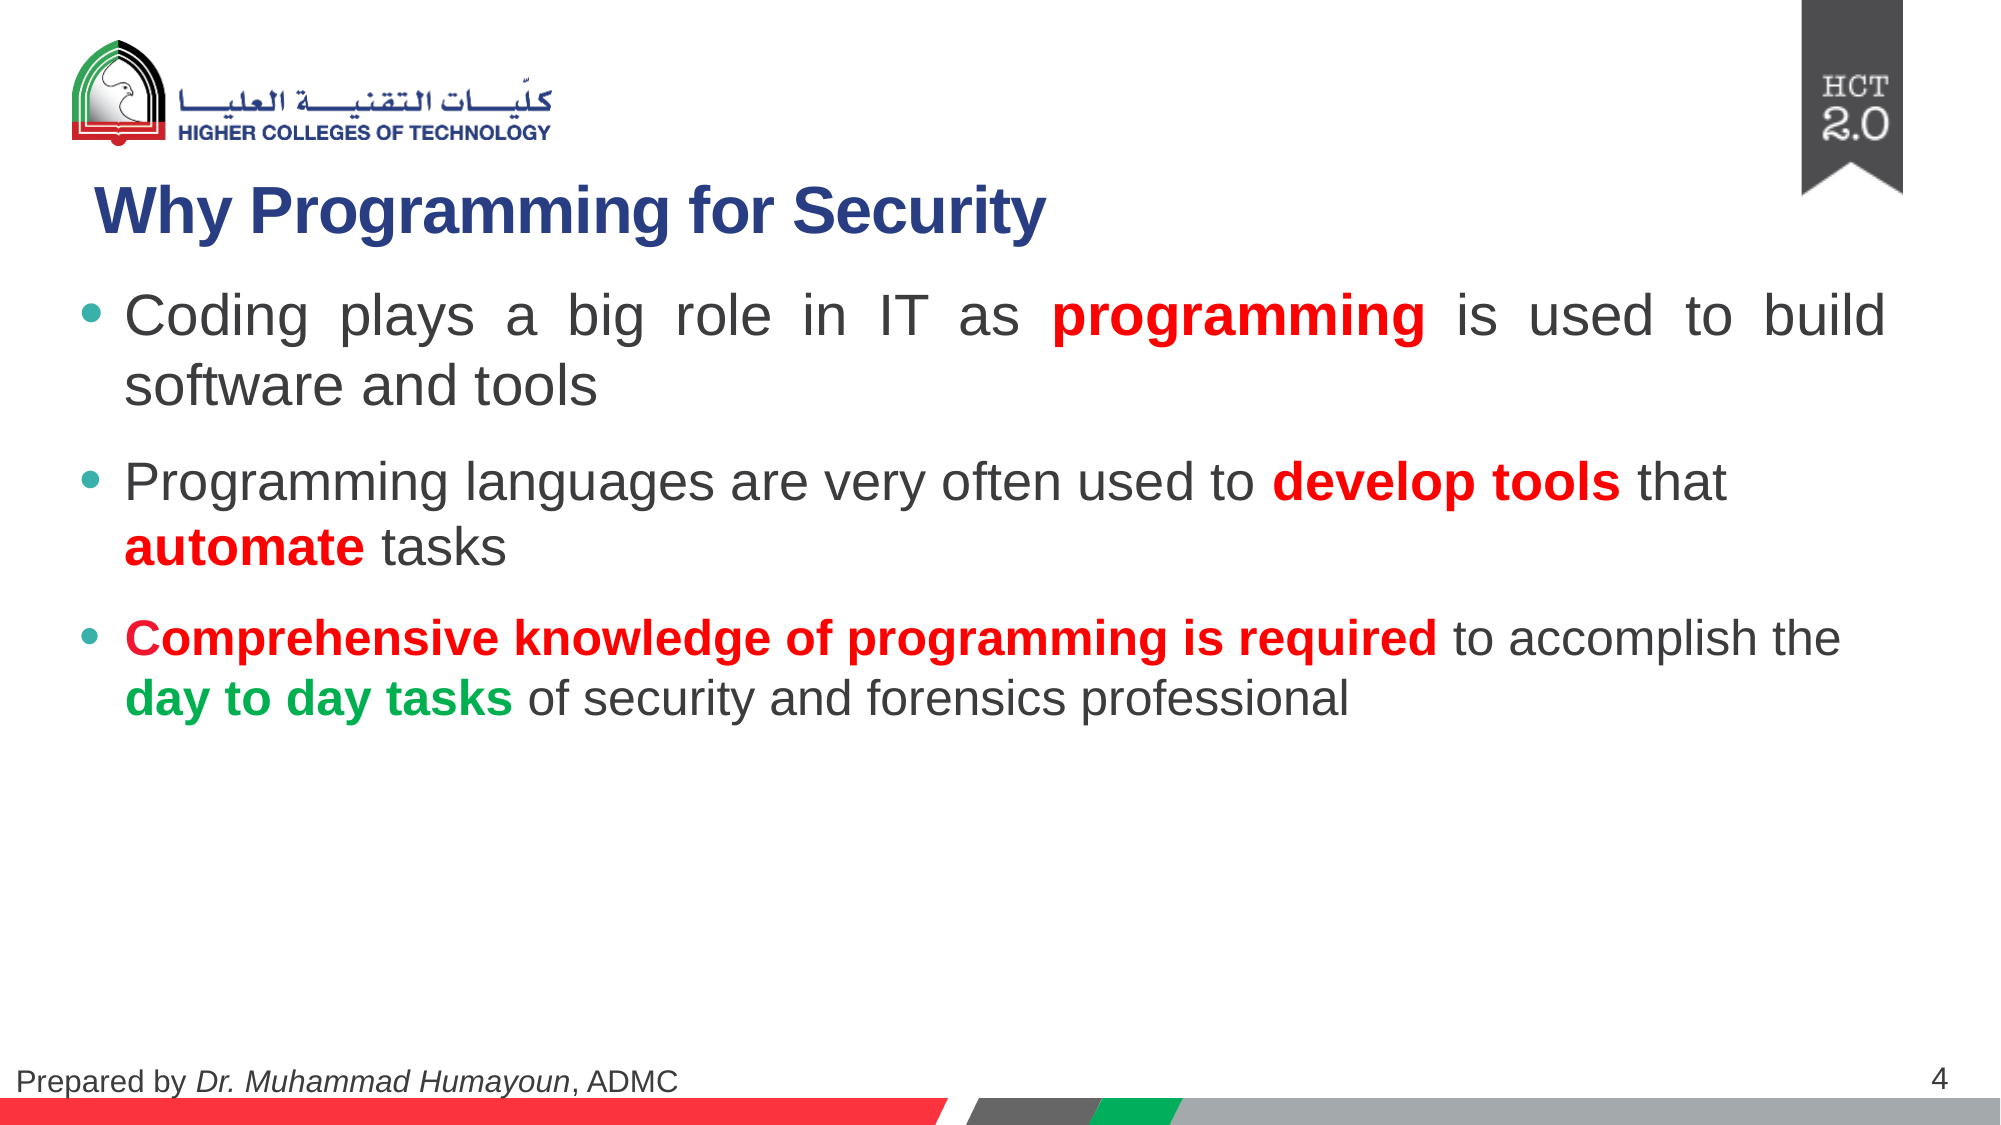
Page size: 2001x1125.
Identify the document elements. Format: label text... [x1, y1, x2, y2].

picture [72, 40, 552, 146]
slide_number 4 [1916, 1051, 2000, 1112]
title Why Programming for Security [79, 136, 1888, 255]
list Coding plays a big role in IT as programming is used to build software and tools Programming languages are very often used to develop tools that automate tasks Comprehensive knowledge of programming is required to accomplish the day to day tasks of security and forensics professional [79, 269, 1888, 1027]
